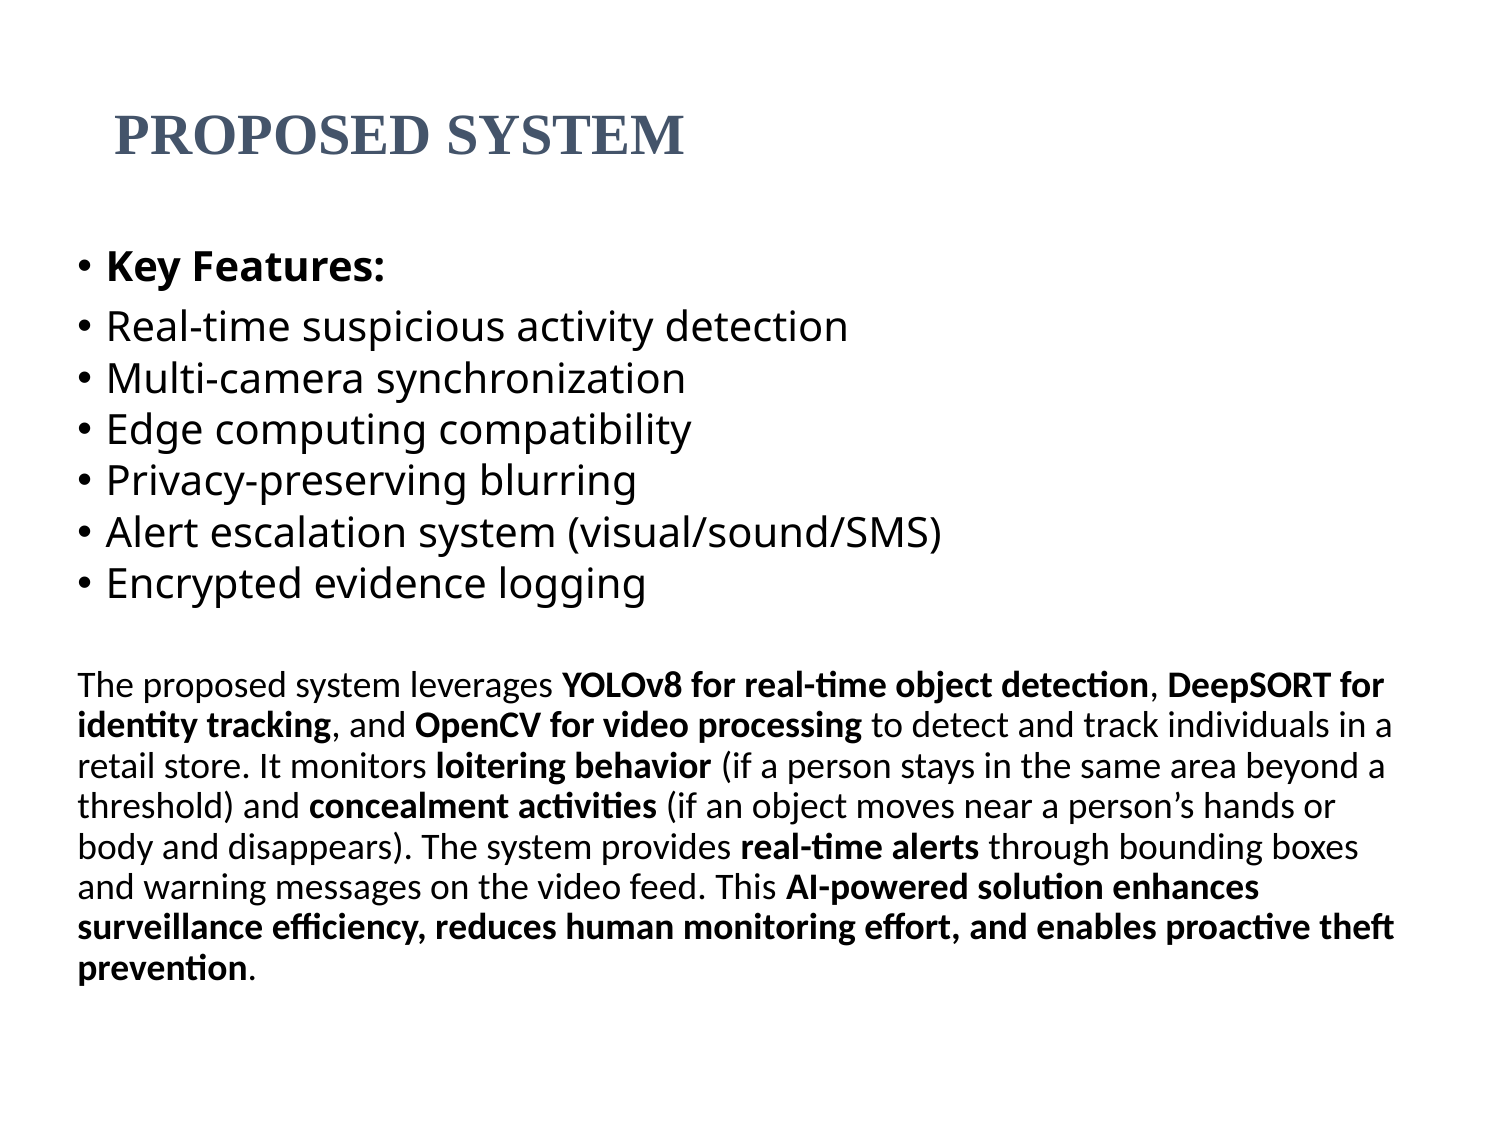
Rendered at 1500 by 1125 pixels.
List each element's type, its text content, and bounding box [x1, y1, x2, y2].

list Key Features: Real-time suspicious activity detection Multi-camera synchronization Edge computing compatibility Privacy-preserving blurring Alert escalation system (visual/sound/SMS) Encrypted evidence logging The proposed system leverages YOLOv8 for real-time object detection, DeepSORT for identity tracking, and OpenCV for video processing to detect and track individuals in a retail store. It monitors loitering behavior (if a person stays in the same area beyond a threshold) and concealment activities (if an object moves near a person’s hands or body and disappears). The system provides real-time alerts through bounding boxes and warning messages on the video feed. This AI-powered solution enhances surveillance efficiency, reduces human monitoring effort, and enables proactive theft prevention. [62, 237, 1425, 1125]
title PROPOSED SYSTEM [99, 37, 1500, 225]
